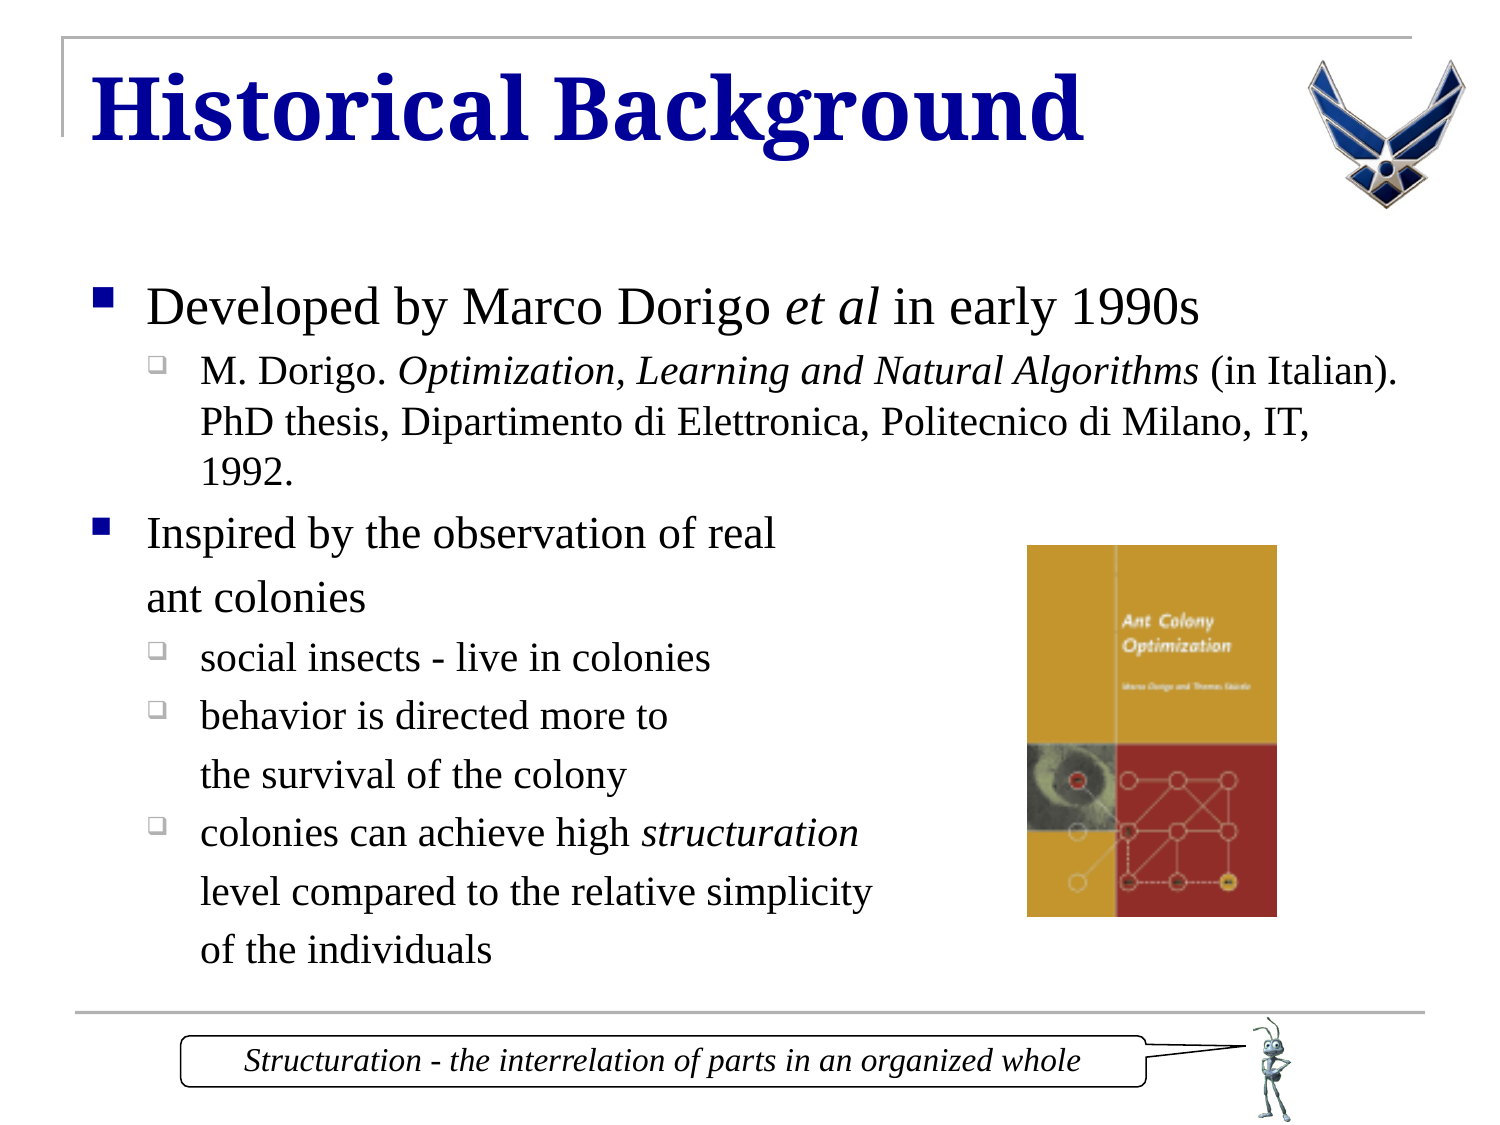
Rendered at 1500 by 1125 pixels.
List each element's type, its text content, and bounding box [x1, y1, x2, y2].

title Historical Background [75, 45, 1425, 233]
picture [1251, 1014, 1292, 1124]
text_box Structuration - the interrelation of parts in an organized whole [180, 1035, 1246, 1087]
list Developed by Marco Dorigo et al in early 1990s M. Dorigo. Optimization, Learning and Natural Algorithms (in Italian). PhD thesis, Dipartimento di Elettronica, Politecnico di Milano, IT, 1992. Inspired by the observation of real ant colonies social insects - live in colonies behavior is directed more to the survival of the colony colonies can achieve high structuration level compared to the relative simplicity of the individuals [75, 262, 1425, 1006]
picture [1425, 49, 1475, 217]
picture [1026, 545, 1278, 917]
